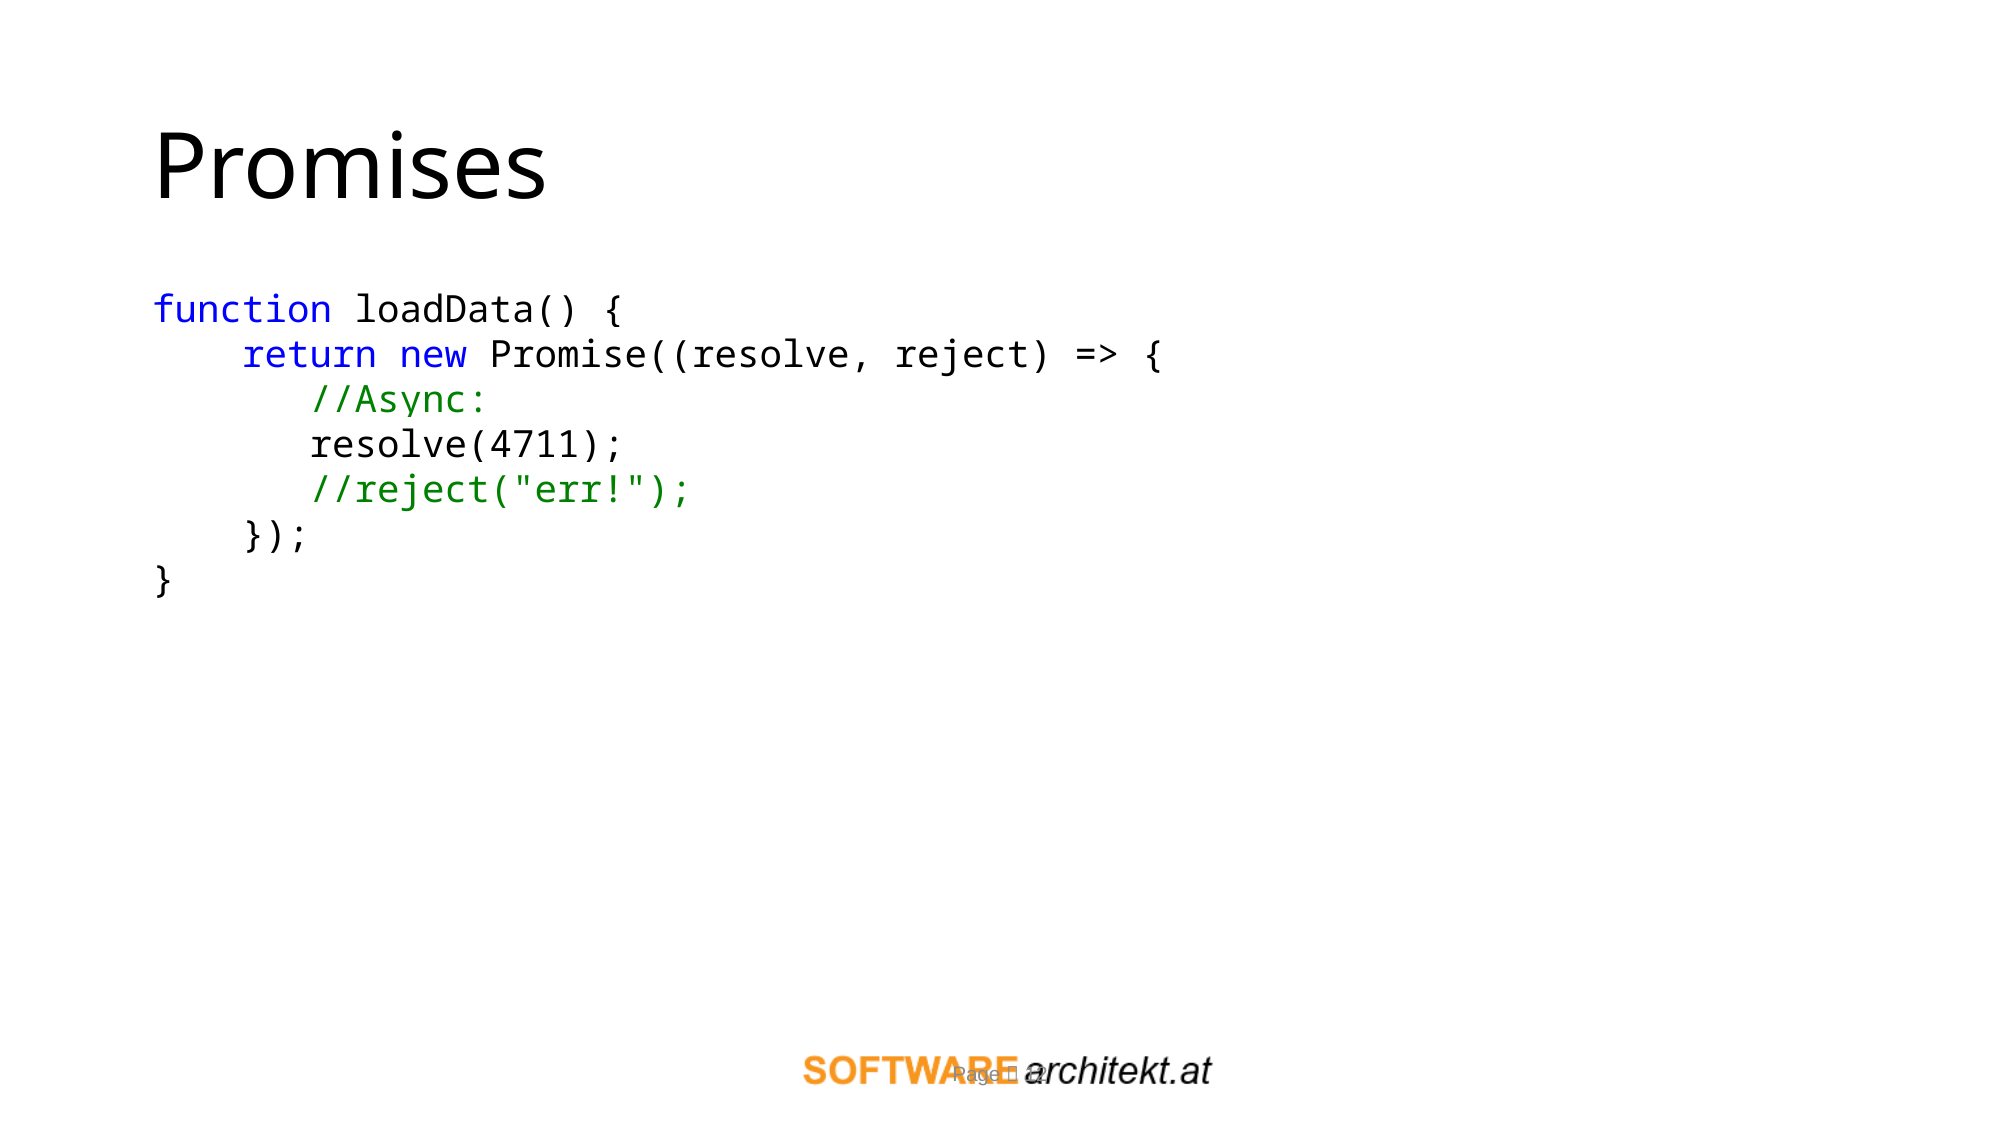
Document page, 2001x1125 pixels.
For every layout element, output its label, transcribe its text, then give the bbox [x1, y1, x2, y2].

title Promises [137, 59, 1863, 278]
footer Page  12 [662, 1042, 1338, 1103]
text_box function loadData() { return new Promise((resolve, reject) => { //Async: resolve(4711); //reject("err!"); }); } [137, 277, 1496, 607]
